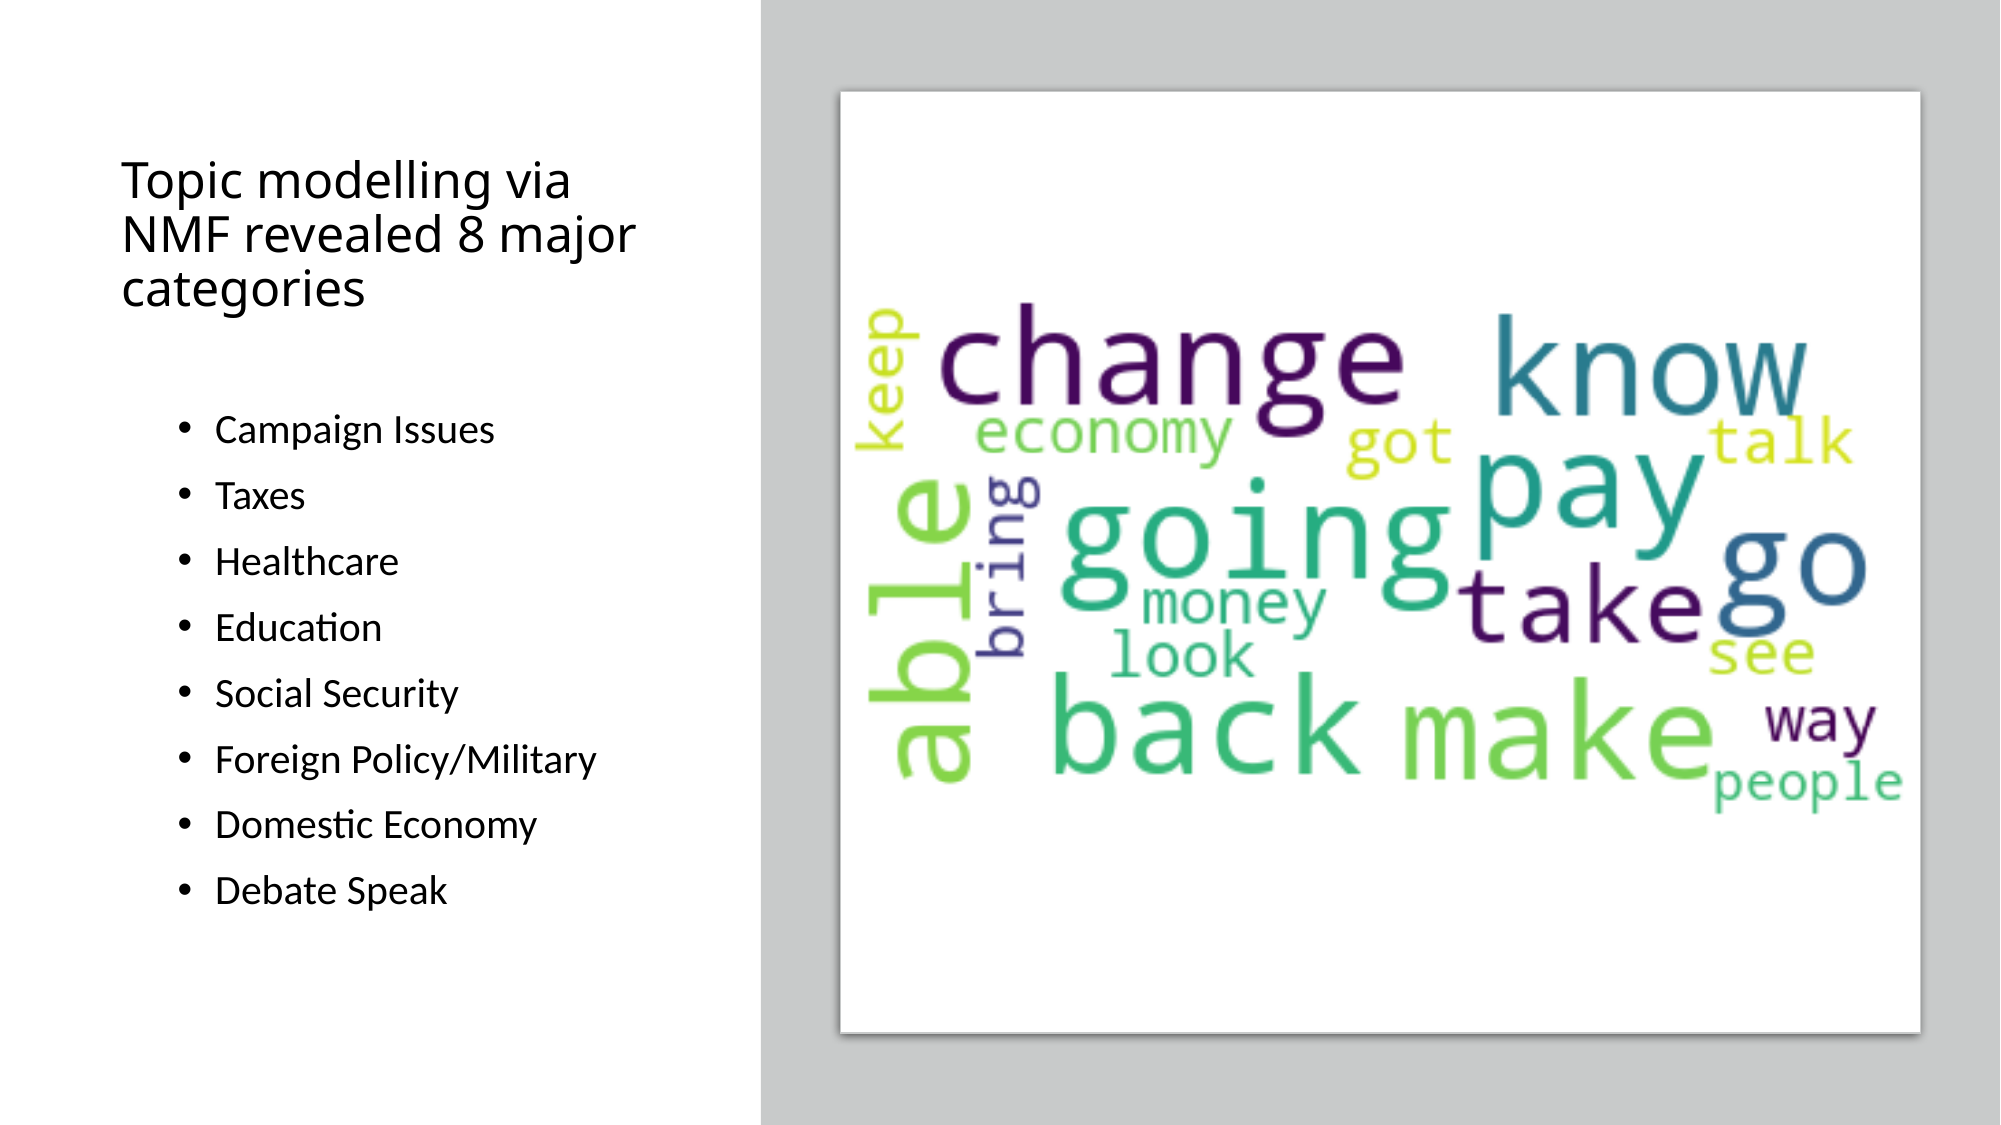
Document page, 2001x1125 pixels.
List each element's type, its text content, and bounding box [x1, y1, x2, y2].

title Topic modelling via NMF revealed 8 major categories [106, 103, 682, 370]
list Campaign Issues Taxes Healthcare Education Social Security Foreign Policy/Military Domestic Economy Debate Speak [106, 399, 682, 1021]
picture [840, 288, 1921, 836]
text_box [839, 90, 1922, 1034]
text_box [760, 0, 2000, 1125]
